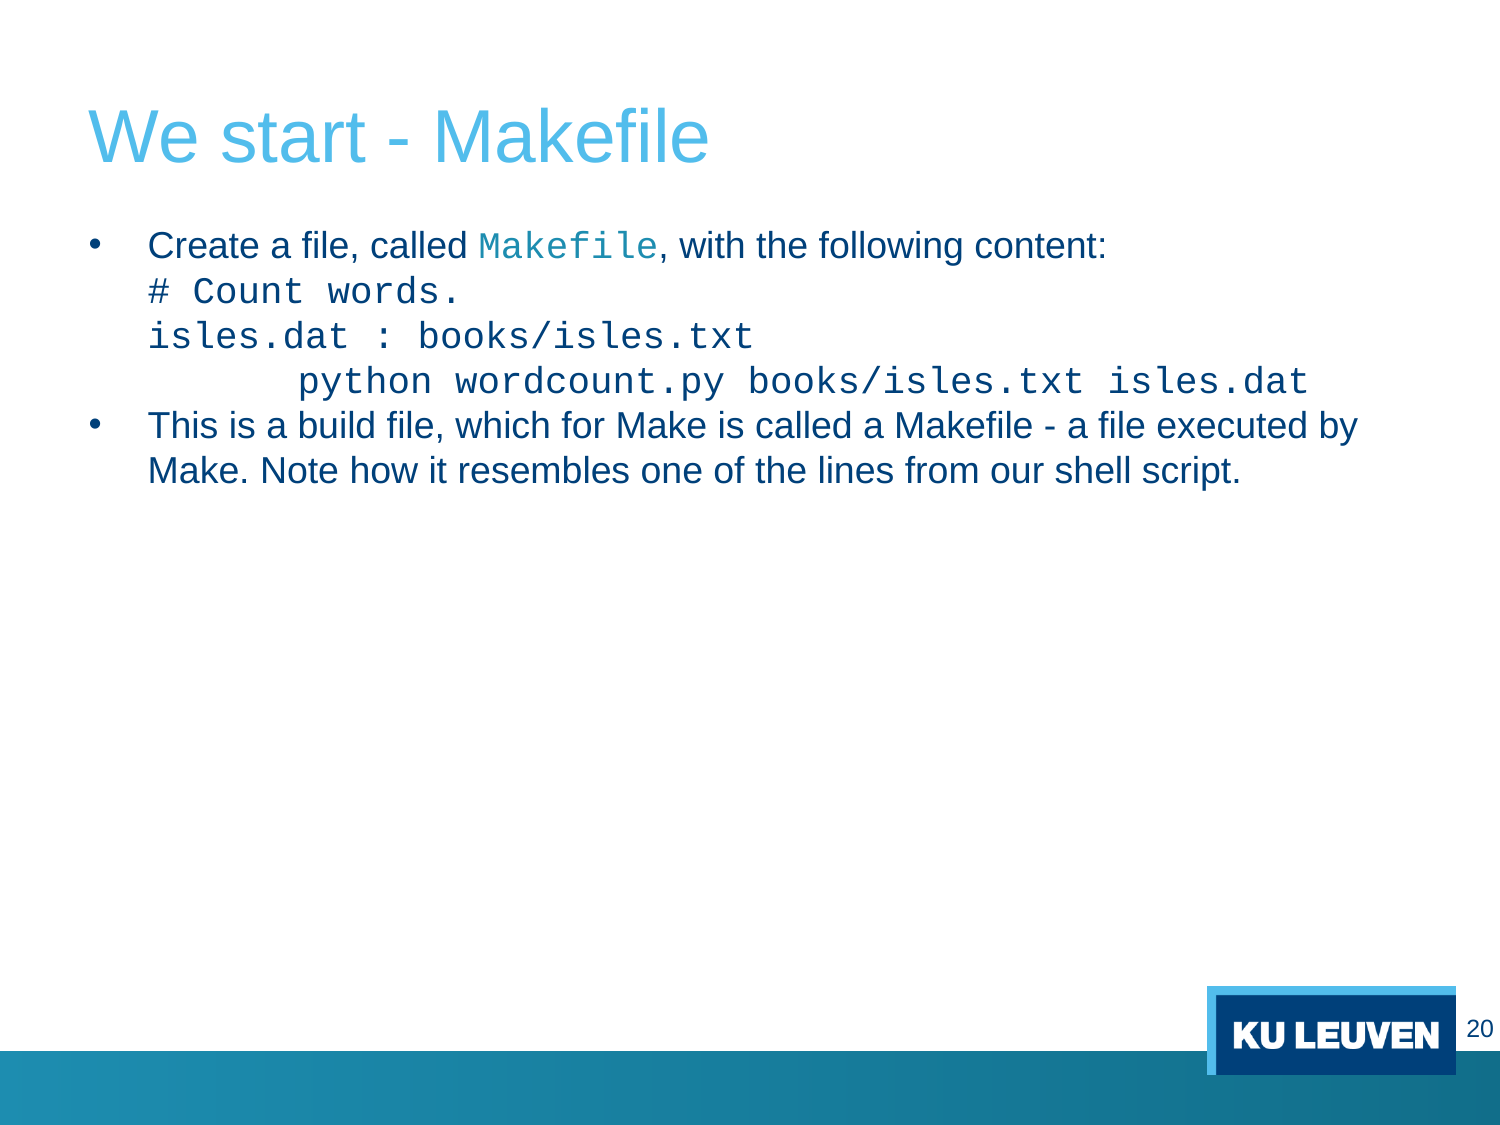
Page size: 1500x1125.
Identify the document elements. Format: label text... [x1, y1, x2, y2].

list Create a file, called Makefile, with the following content: # Count words. isles.dat : books/isles.txt python wordcount.py books/isles.txt isles.dat This is a build file, which for Make is called a Makefile - a file executed by Make. Note how it resembles one of the lines from our shell script. [88, 221, 1456, 1071]
picture [1207, 1071, 1456, 1075]
slide_number 20 [1340, 1012, 1495, 1060]
title We start - Makefile [88, 29, 1456, 178]
